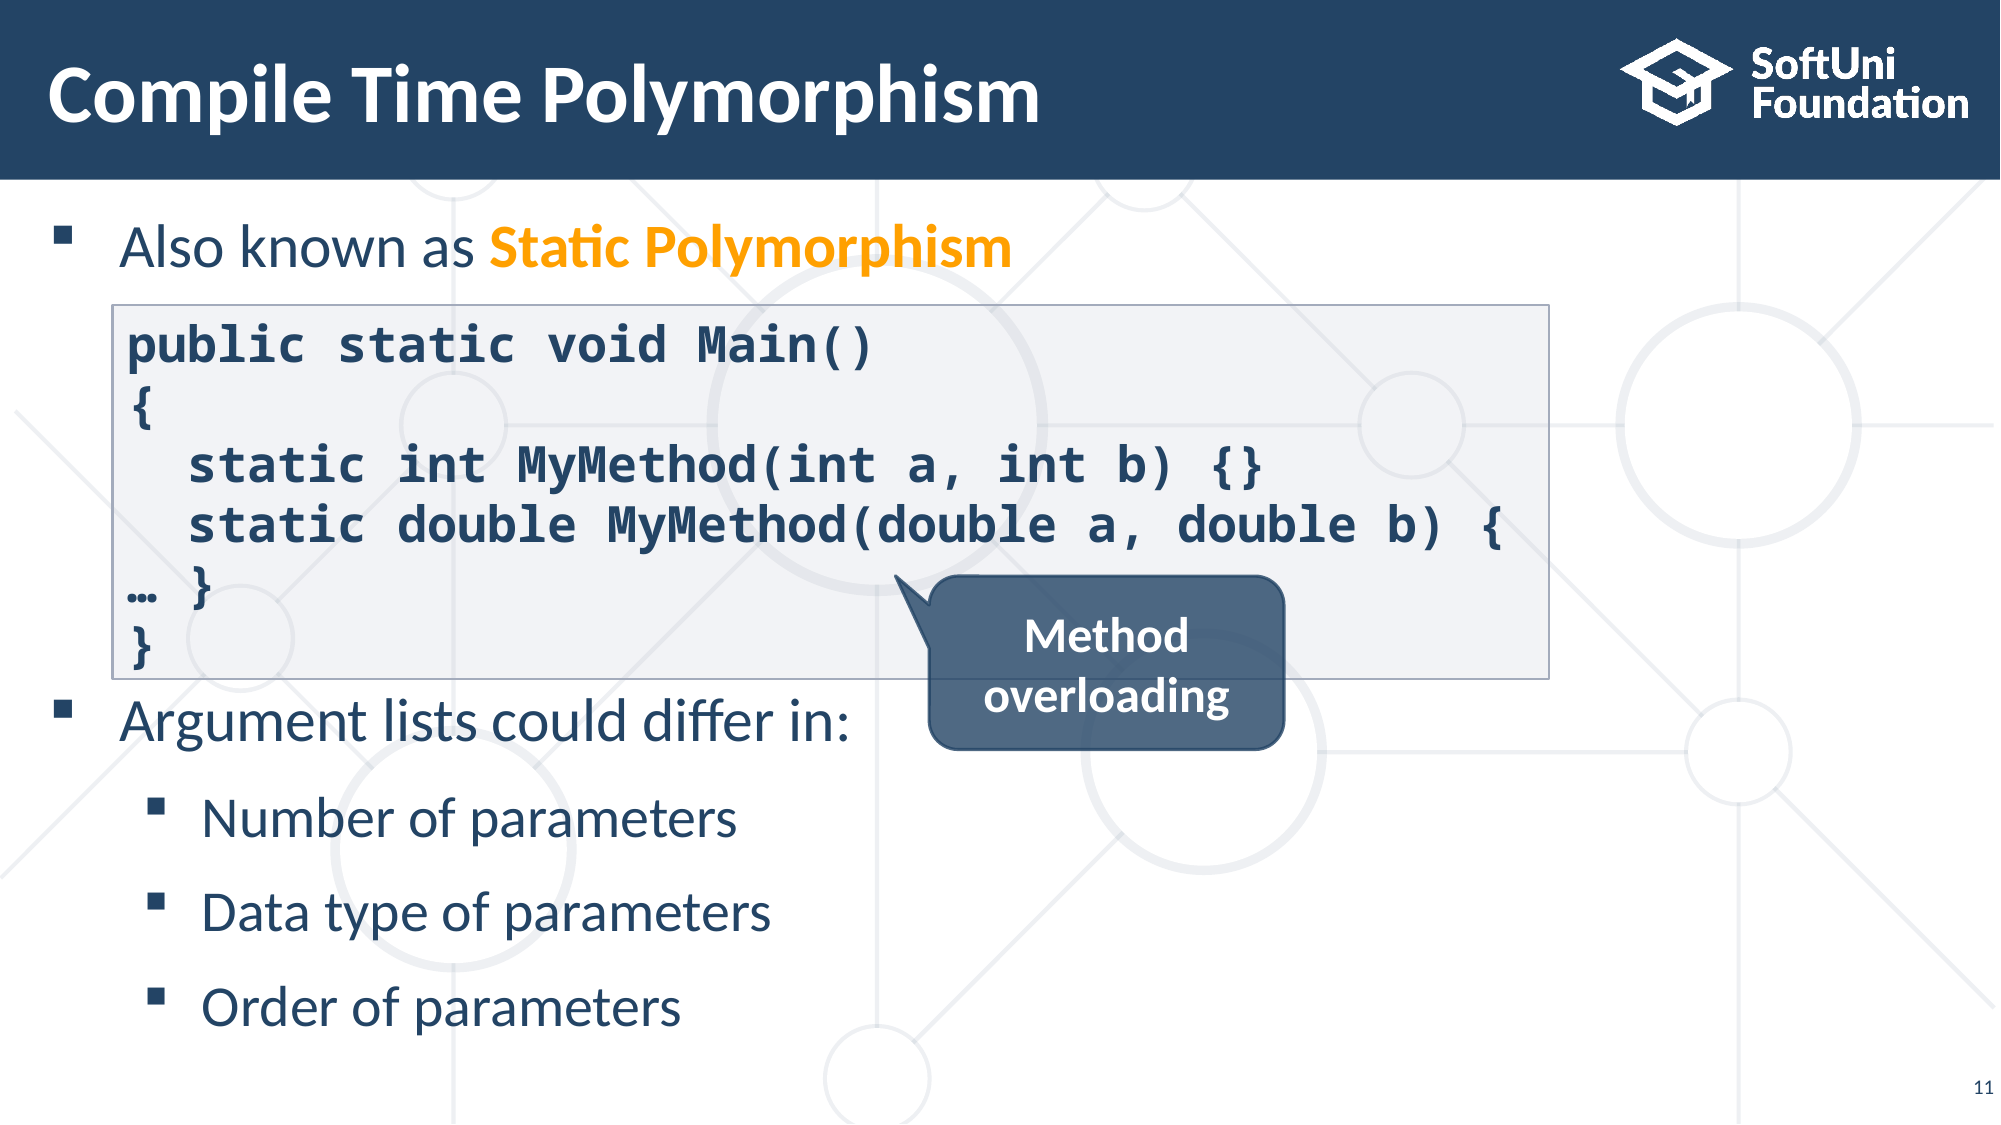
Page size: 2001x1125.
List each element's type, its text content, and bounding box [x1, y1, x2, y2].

text_box Method overloading [893, 573, 1287, 752]
picture [1619, 38, 1968, 126]
list Also known as Static Polymorphism Argument lists could differ in: Number of parameters Data type of parameters Order of parameters [31, 196, 1970, 1050]
text_box public static void Main() { static int MyMethod(int a, int b) {} static double MyMethod(double a, double b) { … } } [112, 304, 1550, 680]
slide_number 11 [1929, 1070, 2000, 1103]
title Compile Time Polymorphism [31, 16, 1591, 162]
